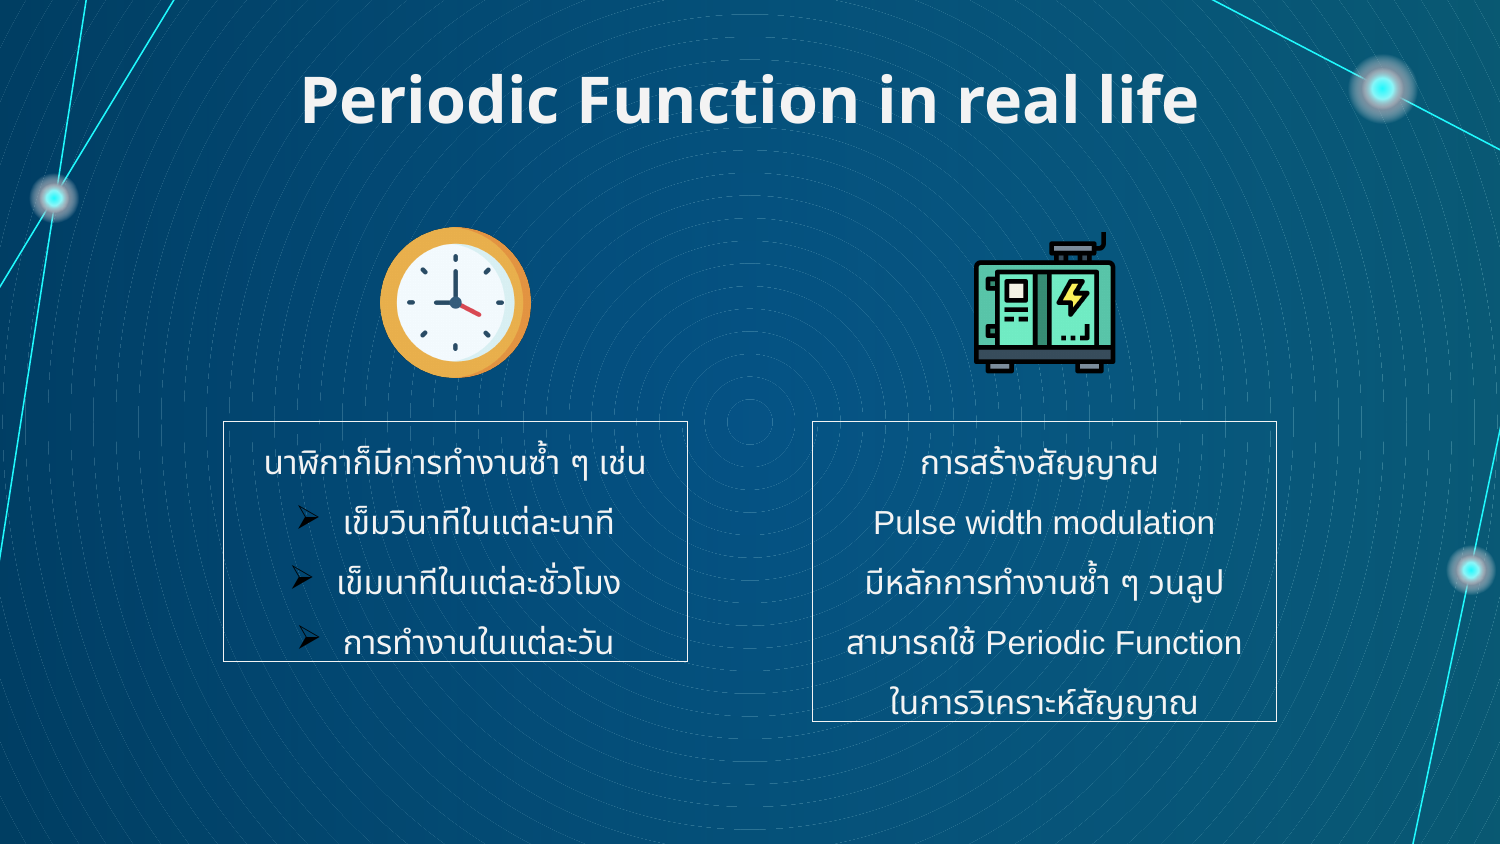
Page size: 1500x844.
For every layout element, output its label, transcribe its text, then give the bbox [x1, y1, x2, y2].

text_box การสร้างสัญญาณ Pulse width modulation มีหลักการทำงานซ้ำ ๆ วนลูป สามารถใช้ Periodic Function ในการวิเคราะห์สัญญาณ [812, 421, 1277, 722]
picture [1076, 375, 1086, 381]
picture [969, 224, 1114, 381]
title Periodic Function in real life [118, 43, 1382, 148]
text_box นาฬิกาก็มีการทำงานซ้ำ ๆ เช่น เข็มวินาทีในแต่ละนาที เข็มนาทีในแต่ละชั่วโมง การทำงานในแต่ละวัน [223, 421, 688, 662]
picture [380, 227, 531, 378]
picture [1002, 227, 1010, 238]
picture [963, 226, 967, 257]
